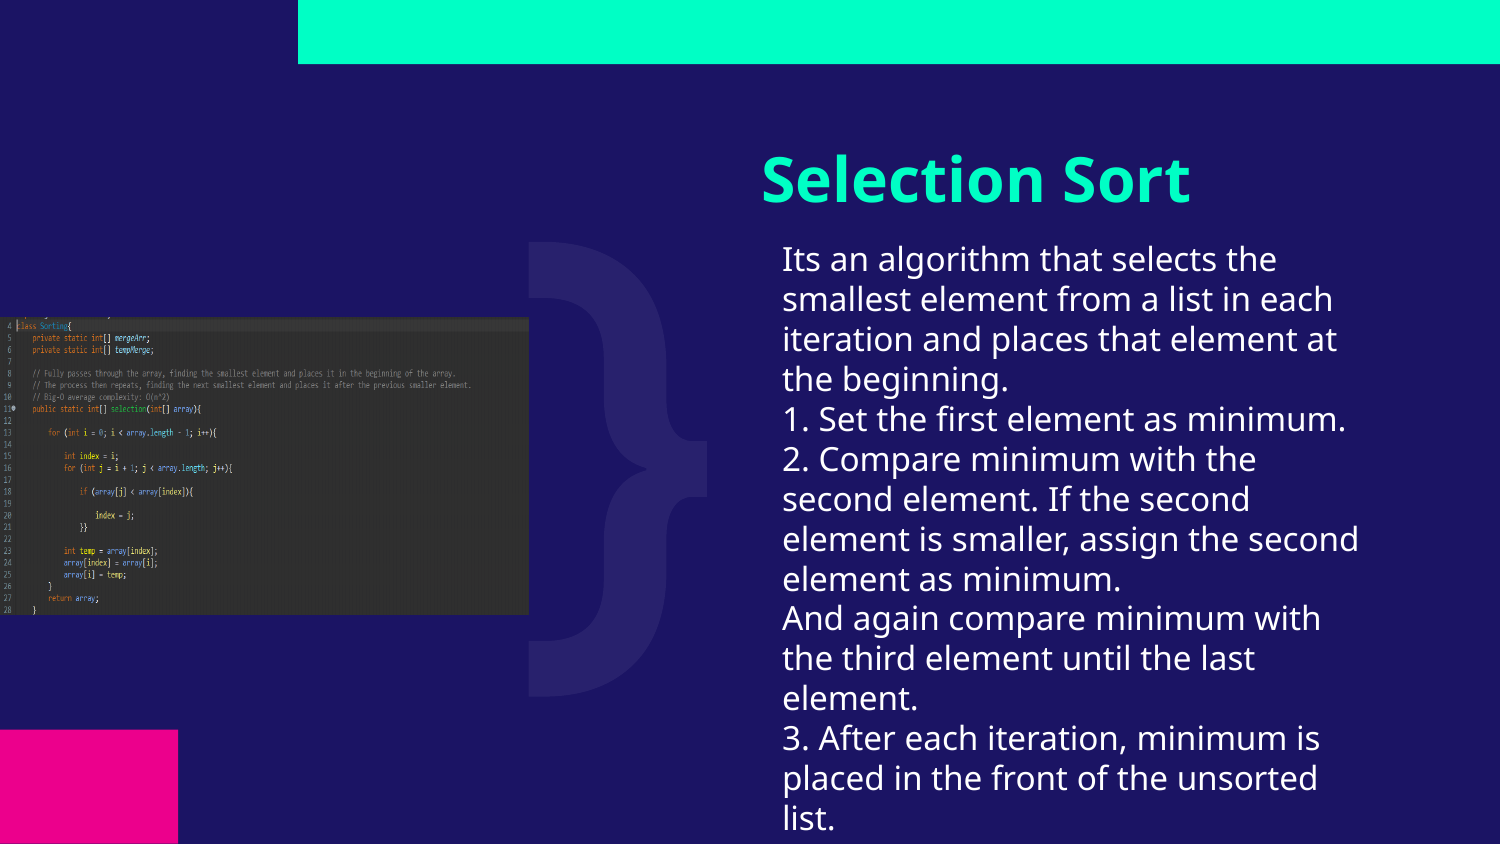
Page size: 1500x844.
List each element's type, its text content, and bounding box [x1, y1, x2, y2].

title Selection Sort [746, 124, 1397, 235]
list Its an algorithm that selects the smallest element from a list in each iteration and places that element at the beginning. 1. Set the first element as minimum. 2. Compare minimum with the second element. If the second element is smaller, assign the second element as minimum. And again compare minimum with the third element until the last element. 3. After each iteration, minimum is placed in the front of the unsorted list. 4. For each iteration, indexing starts from the first unsorted element. Step 1 to 3 are repeated until all the elements are sorted. [746, 235, 1392, 828]
picture [0, 317, 530, 616]
